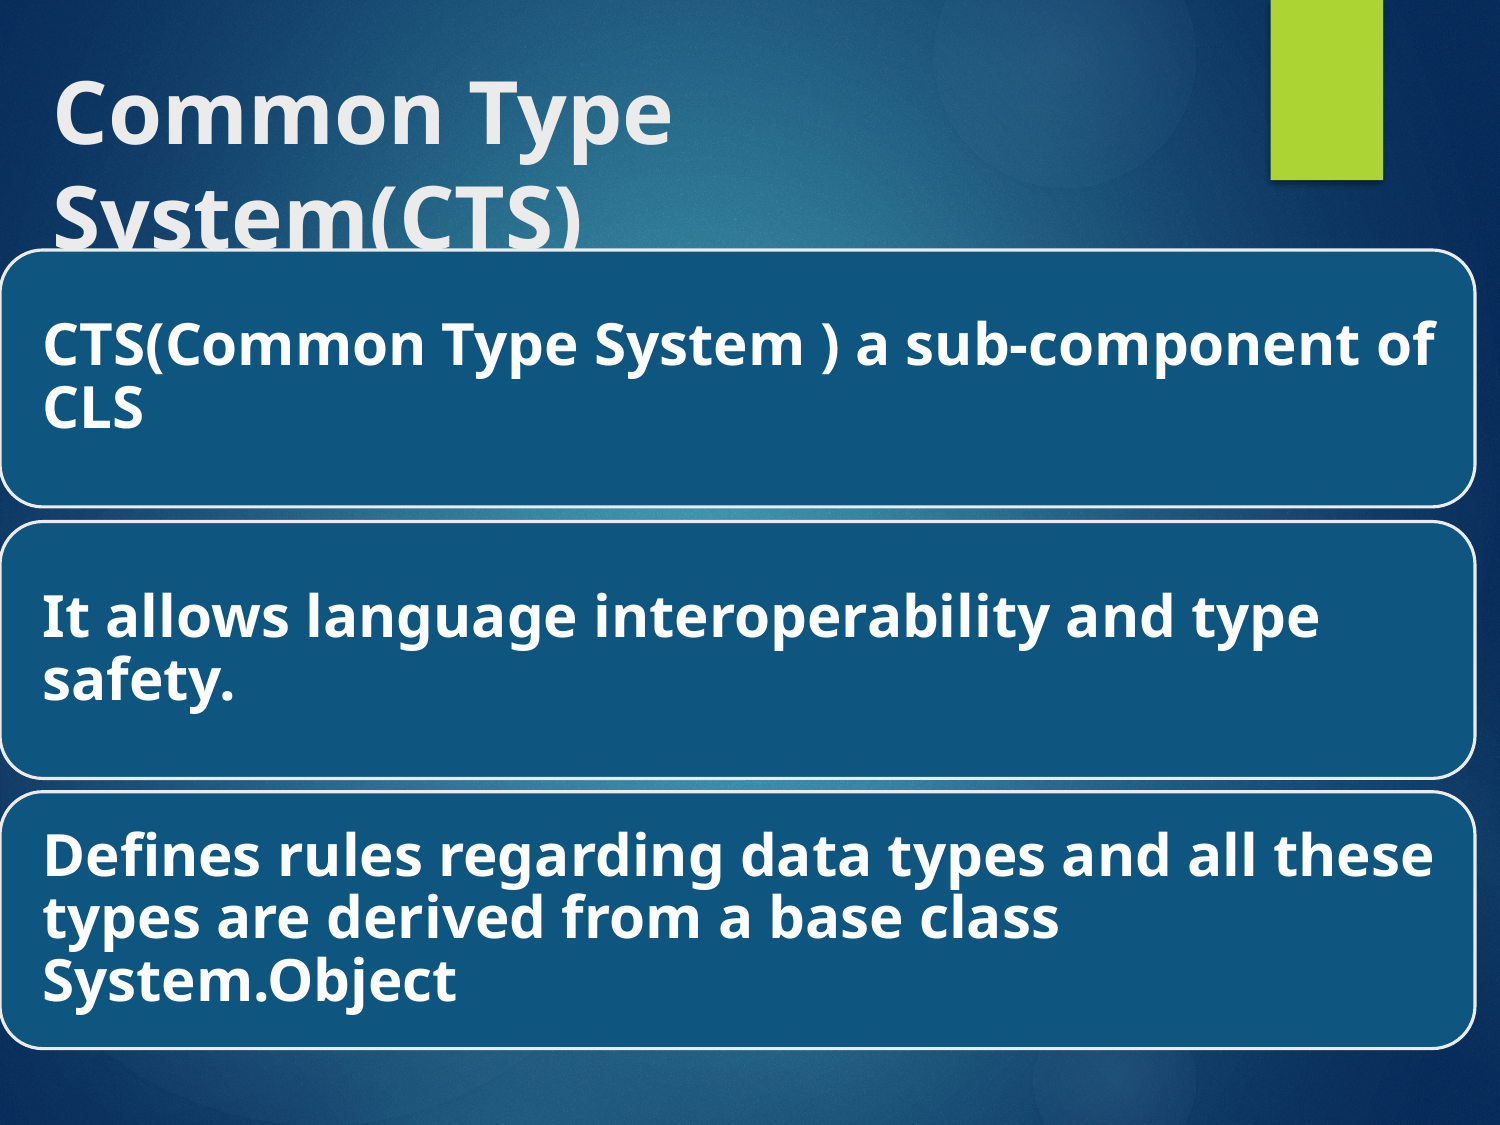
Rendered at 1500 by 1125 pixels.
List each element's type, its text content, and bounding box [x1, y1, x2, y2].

title Common Type System(CTS) [37, 50, 1237, 248]
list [0, 249, 1476, 1051]
